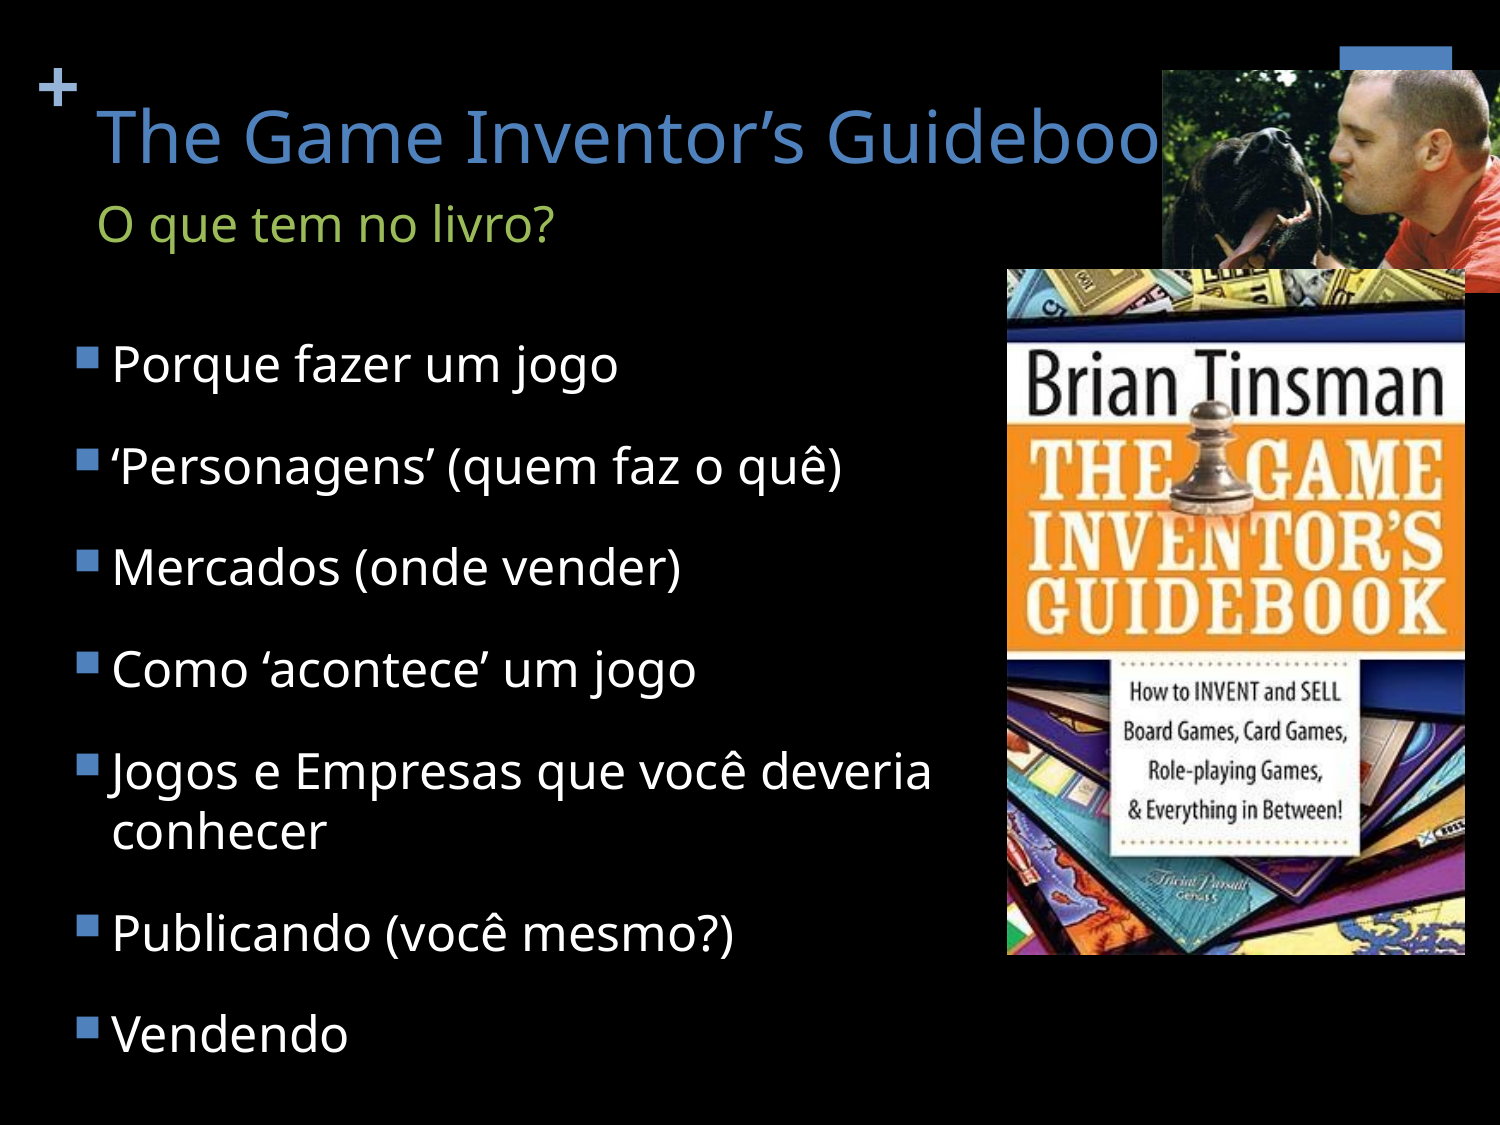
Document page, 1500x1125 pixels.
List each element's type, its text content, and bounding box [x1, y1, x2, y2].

picture [1007, 69, 1500, 955]
list Porque fazer um jogo ‘Personagens’ (quem faz o quê) Mercados (onde vender) Como ‘acontece’ um jogo Jogos e Empresas que você deveria conhecer Publicando (você mesmo?) Vendendo [58, 324, 951, 1006]
title The Game Inventor’s Guidebook [81, 21, 1322, 185]
list O que tem no livro? [81, 185, 1155, 313]
